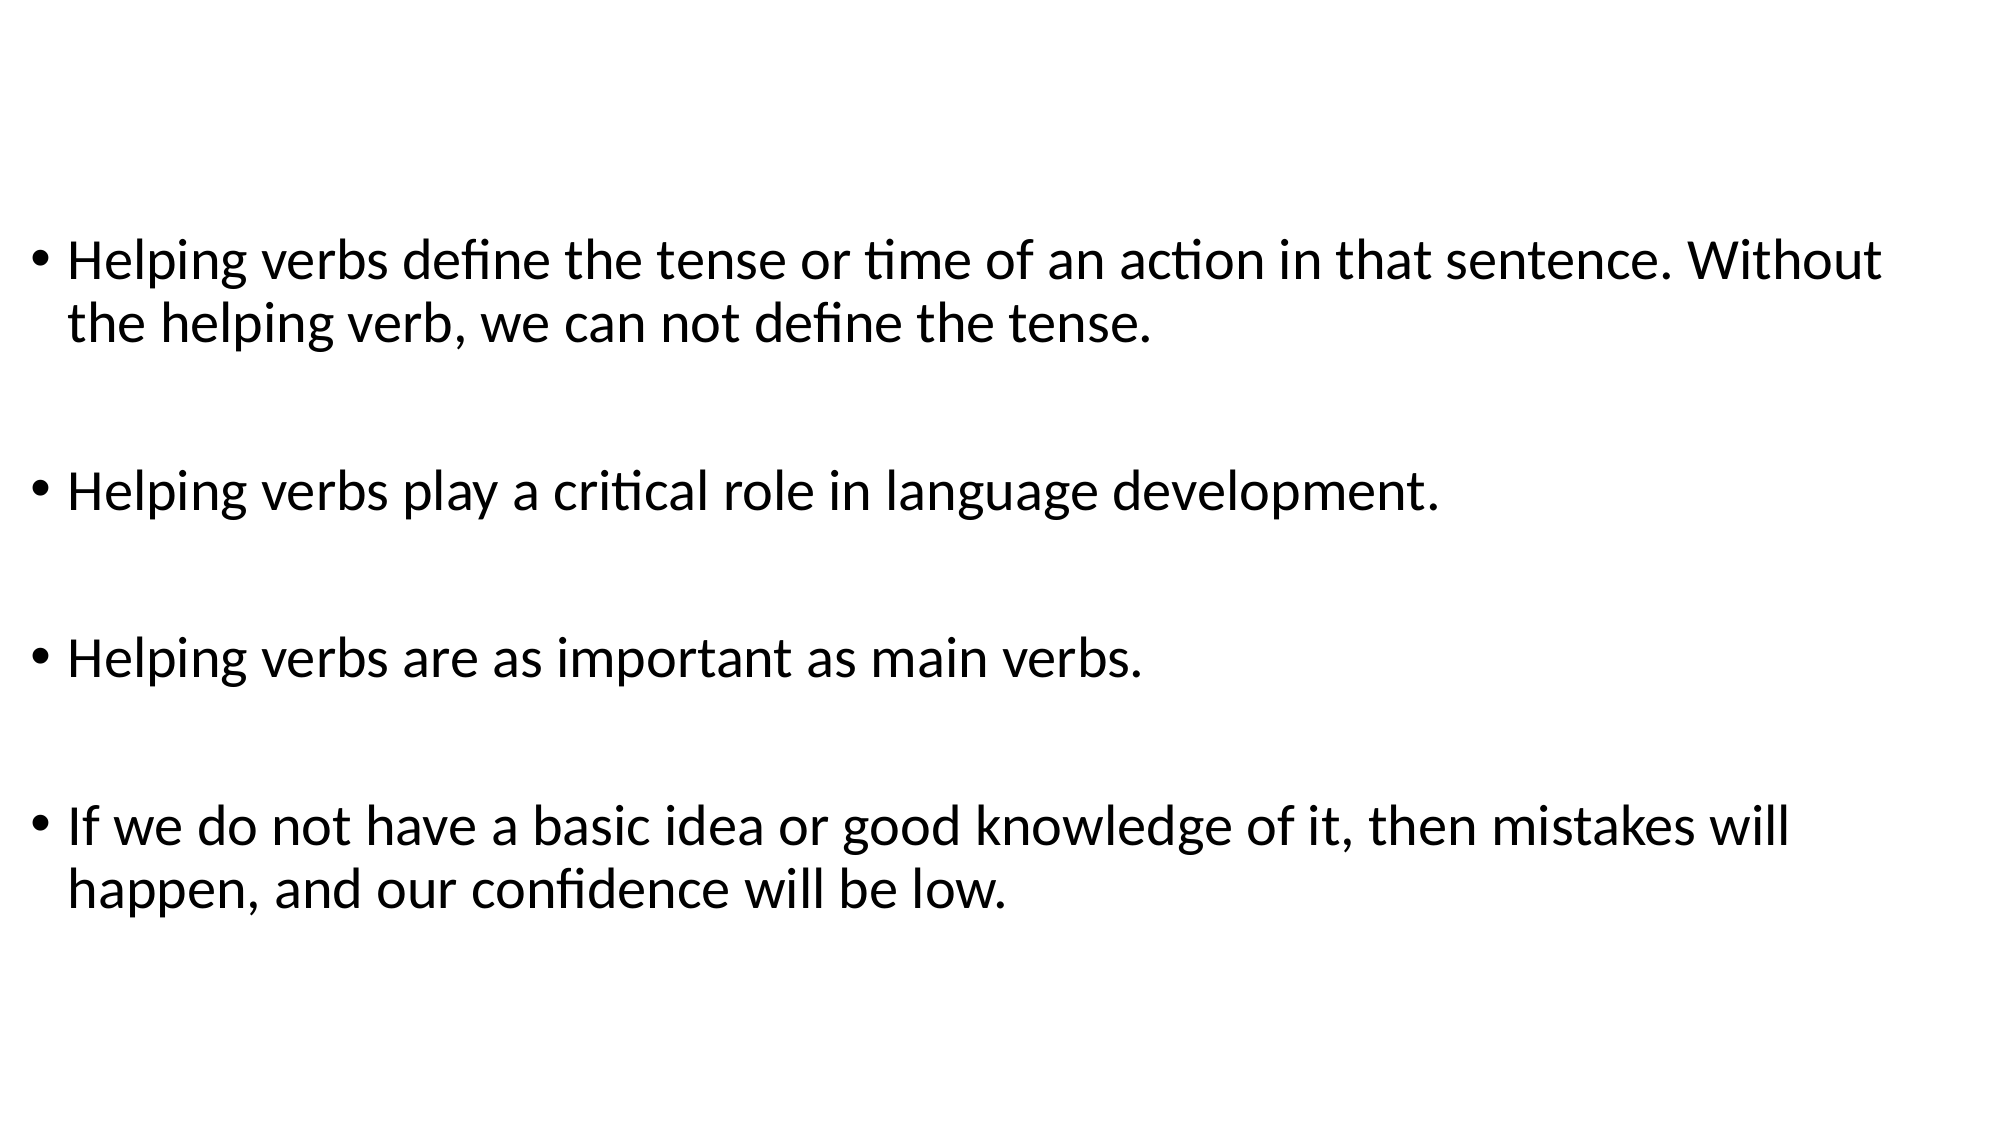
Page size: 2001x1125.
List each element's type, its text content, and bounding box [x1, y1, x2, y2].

list Helping verbs define the tense or time of an action in that sentence. Without the helping verb, we can not define the tense. Helping verbs play a critical role in language development. Helping verbs are as important as main verbs. If we do not have a basic idea or good knowledge of it, then mistakes will happen, and our confidence will be low. [15, 221, 1985, 964]
